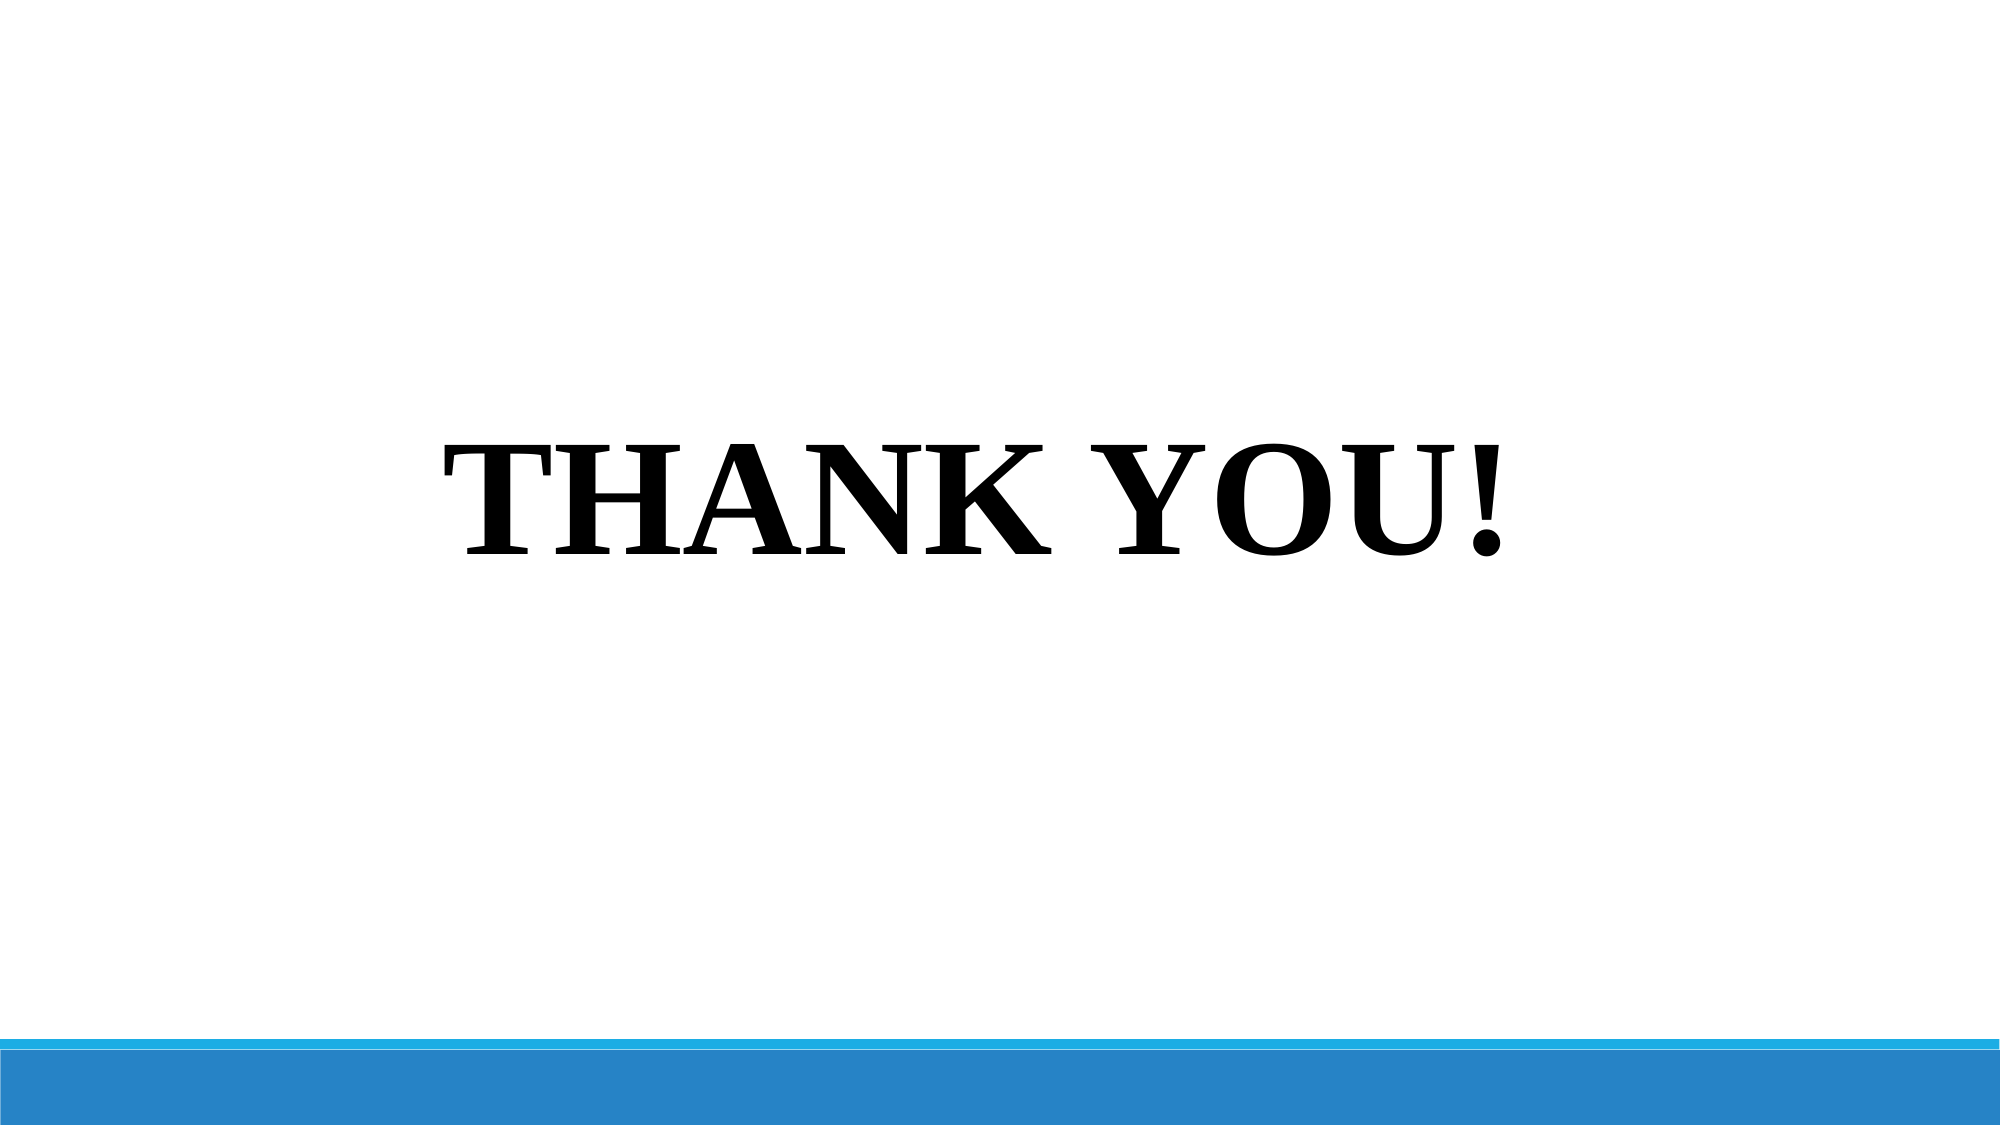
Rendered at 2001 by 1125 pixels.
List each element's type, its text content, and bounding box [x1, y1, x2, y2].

text_box THANK YOU! [427, 380, 1573, 596]
